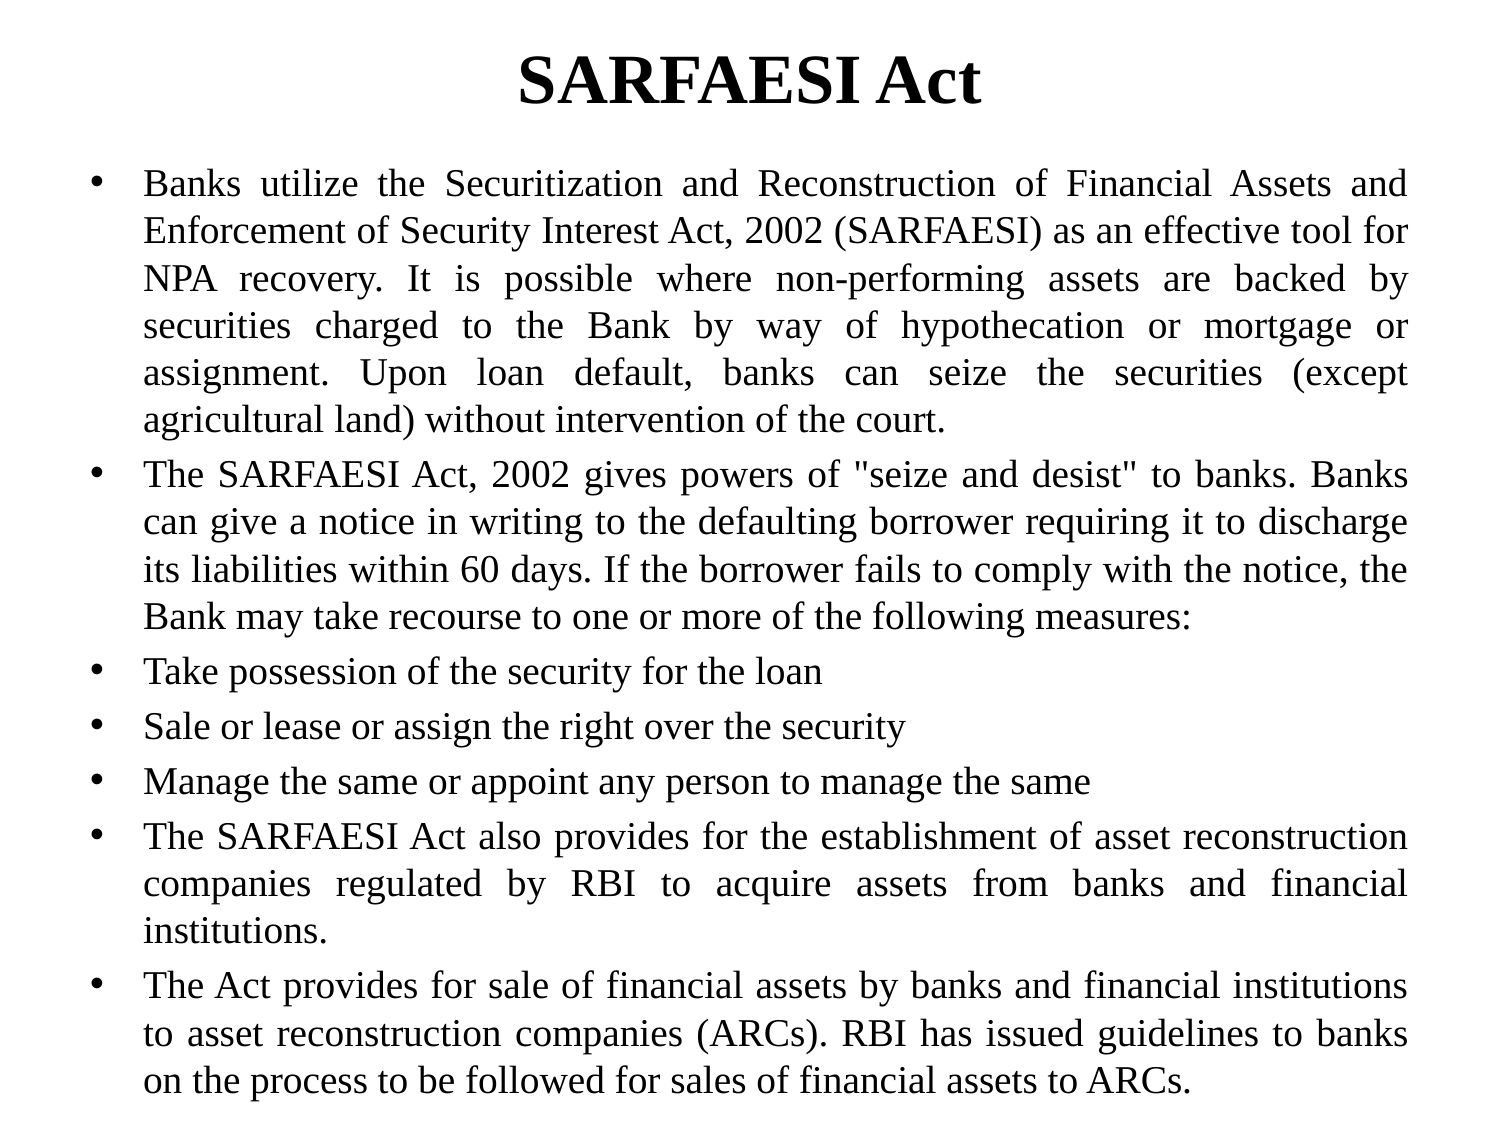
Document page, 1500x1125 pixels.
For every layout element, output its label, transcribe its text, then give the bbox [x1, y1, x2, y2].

list Banks utilize the Securitization and Reconstruction of Financial Assets and Enforcement of Security Interest Act, 2002 (SARFAESI) as an effective tool for NPA recovery. It is possible where non-performing assets are backed by securities charged to the Bank by way of hypothecation or mortgage or assignment. Upon loan default, banks can seize the securities (except agricultural land) without intervention of the court. The SARFAESI Act, 2002 gives powers of "seize and desist" to banks. Banks can give a notice in writing to the defaulting borrower requiring it to discharge its liabilities within 60 days. If the borrower fails to comply with the notice, the Bank may take recourse to one or more of the following measures: Take possession of the security for the loan Sale or lease or assign the right over the security Manage the same or appoint any person to manage the same The SARFAESI Act also provides for the establishment of asset reconstruction companies regulated by RBI to acquire assets from banks and financial institutions. The Act provides for sale of financial assets by banks and financial institutions to asset reconstruction companies (ARCs). RBI has issued guidelines to banks on the process to be followed for sales of financial assets to ARCs. [75, 149, 1425, 1125]
title SARFAESI Act [75, 24, 1425, 125]
